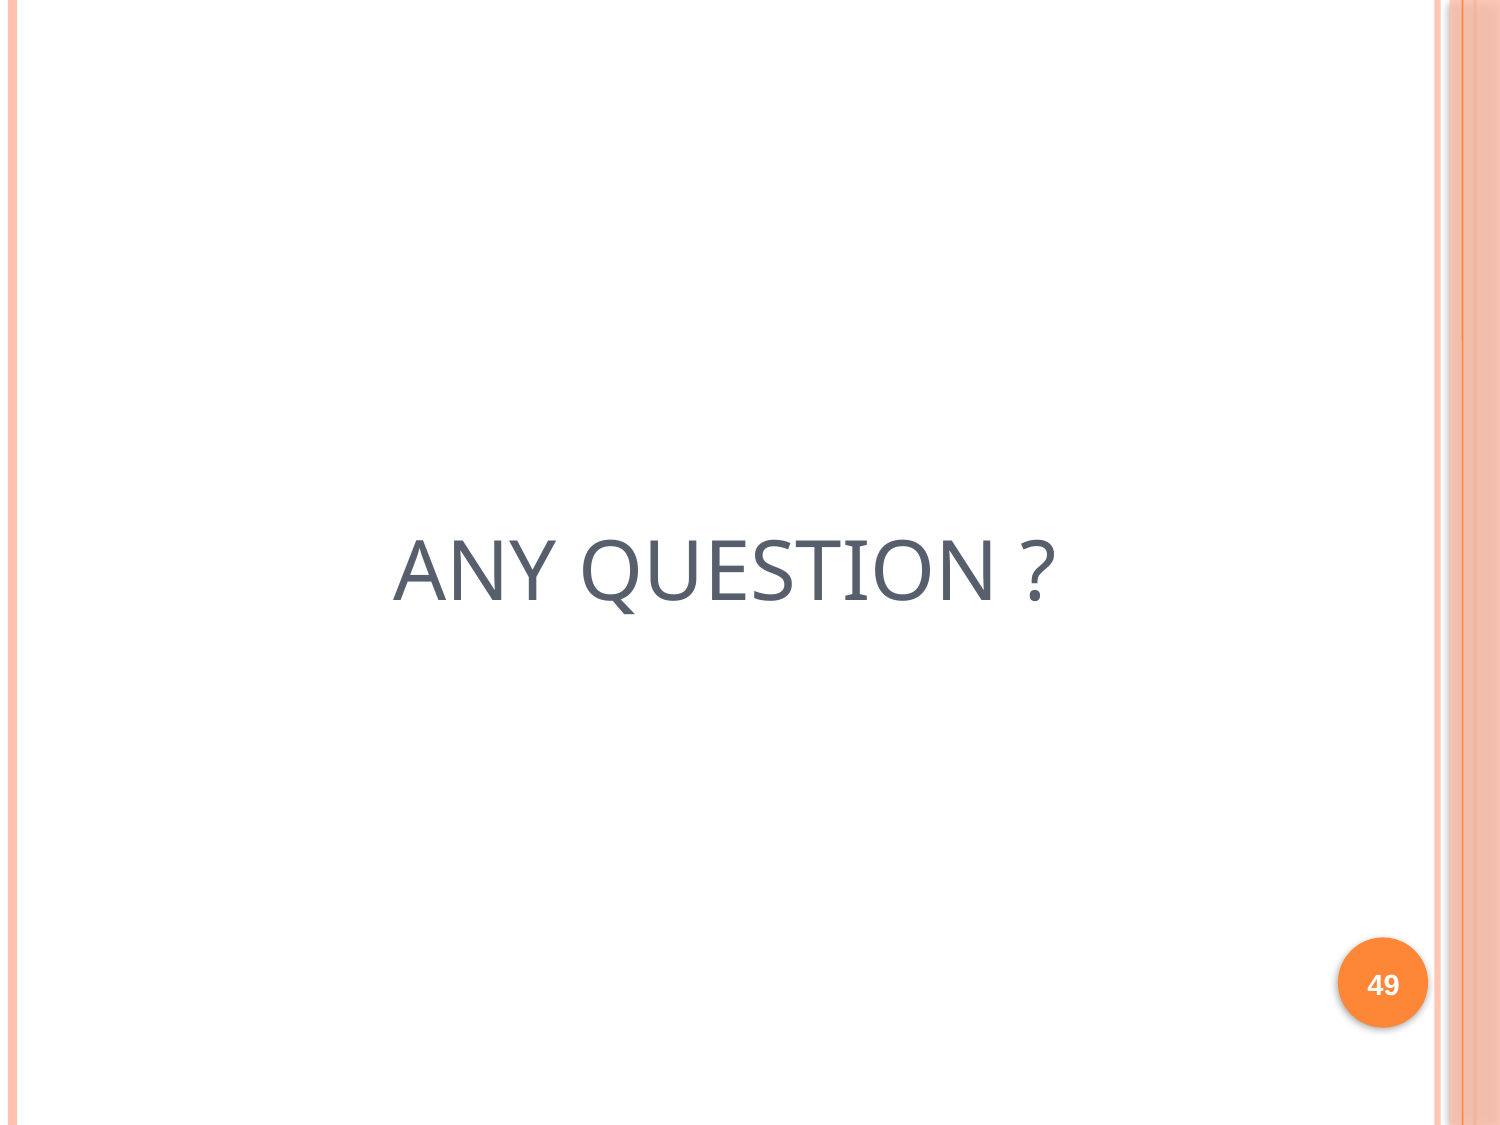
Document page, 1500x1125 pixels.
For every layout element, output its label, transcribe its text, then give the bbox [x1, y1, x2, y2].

title Any Question ? [24, 437, 1425, 625]
slide_number 49 [1333, 940, 1434, 1026]
